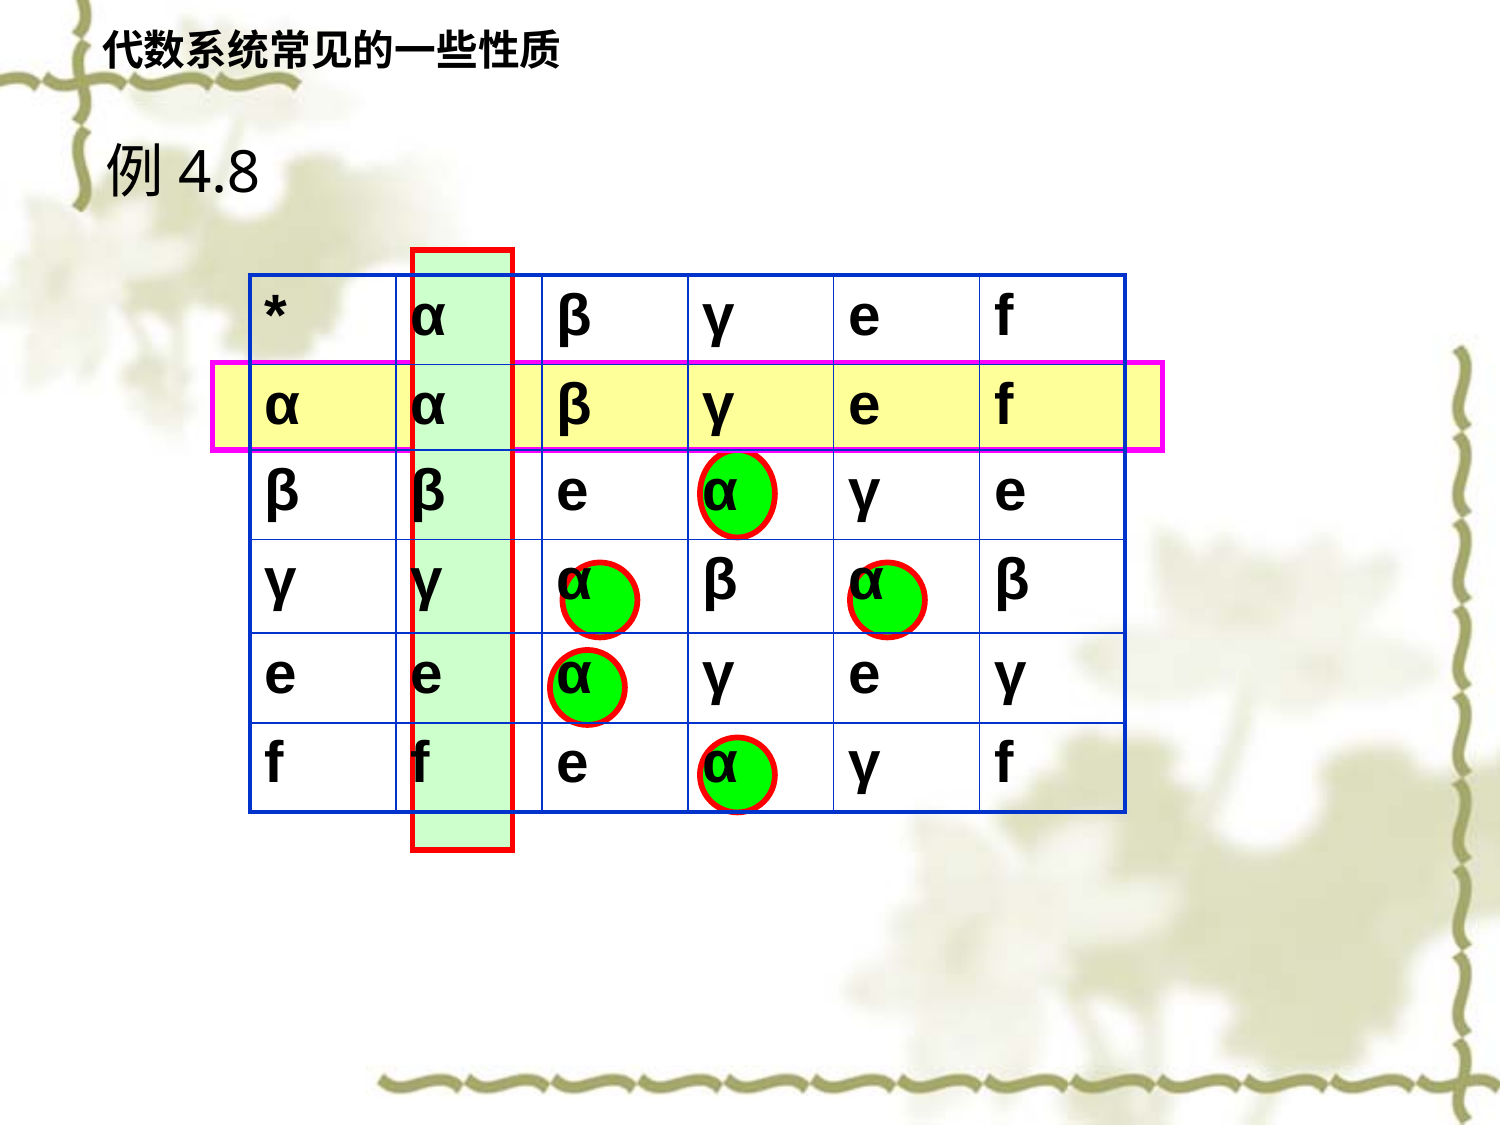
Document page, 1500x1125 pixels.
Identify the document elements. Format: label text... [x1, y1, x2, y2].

table_cell e [834, 634, 979, 722]
table_cell f [980, 724, 1123, 810]
table_header f [980, 277, 1123, 364]
table_cell γ [397, 540, 541, 632]
table_cell e [543, 451, 687, 539]
table_cell e [543, 724, 687, 810]
table_cell α [689, 724, 833, 810]
table_cell β [397, 451, 541, 539]
text_box [412, 249, 513, 273]
table_cell α [252, 365, 395, 449]
table_cell α [834, 540, 979, 632]
table_cell γ [689, 365, 833, 449]
text_box [412, 814, 513, 850]
picture [0, 0, 1500, 1125]
table_cell γ [980, 634, 1123, 722]
table_cell γ [834, 724, 979, 810]
table_header α [397, 277, 541, 364]
table_cell e [397, 634, 541, 722]
table_cell e [252, 634, 395, 722]
table_cell e [834, 365, 979, 449]
table_cell α [543, 540, 687, 632]
table_cell β [980, 540, 1123, 632]
text_box [1127, 362, 1163, 450]
table_cell α [397, 365, 541, 449]
table_cell β [689, 540, 833, 632]
table_header * [252, 277, 395, 364]
table_cell α [543, 634, 687, 722]
table_cell γ [252, 540, 395, 632]
table_header β [543, 277, 687, 364]
table_cell γ [689, 634, 833, 722]
table_cell f [252, 724, 395, 810]
table_cell e [980, 451, 1123, 539]
table_cell f [397, 724, 541, 810]
table_cell β [543, 365, 687, 449]
table_cell γ [834, 451, 979, 539]
table_cell α [689, 451, 833, 539]
table_cell β [252, 451, 395, 539]
text_box 代数系统常见的一些性质 [87, 16, 691, 81]
table_header γ [689, 277, 833, 364]
table_header e [834, 277, 979, 364]
text_box 例4.8 [91, 126, 275, 212]
table_cell f [980, 365, 1123, 449]
text_box [212, 362, 248, 450]
